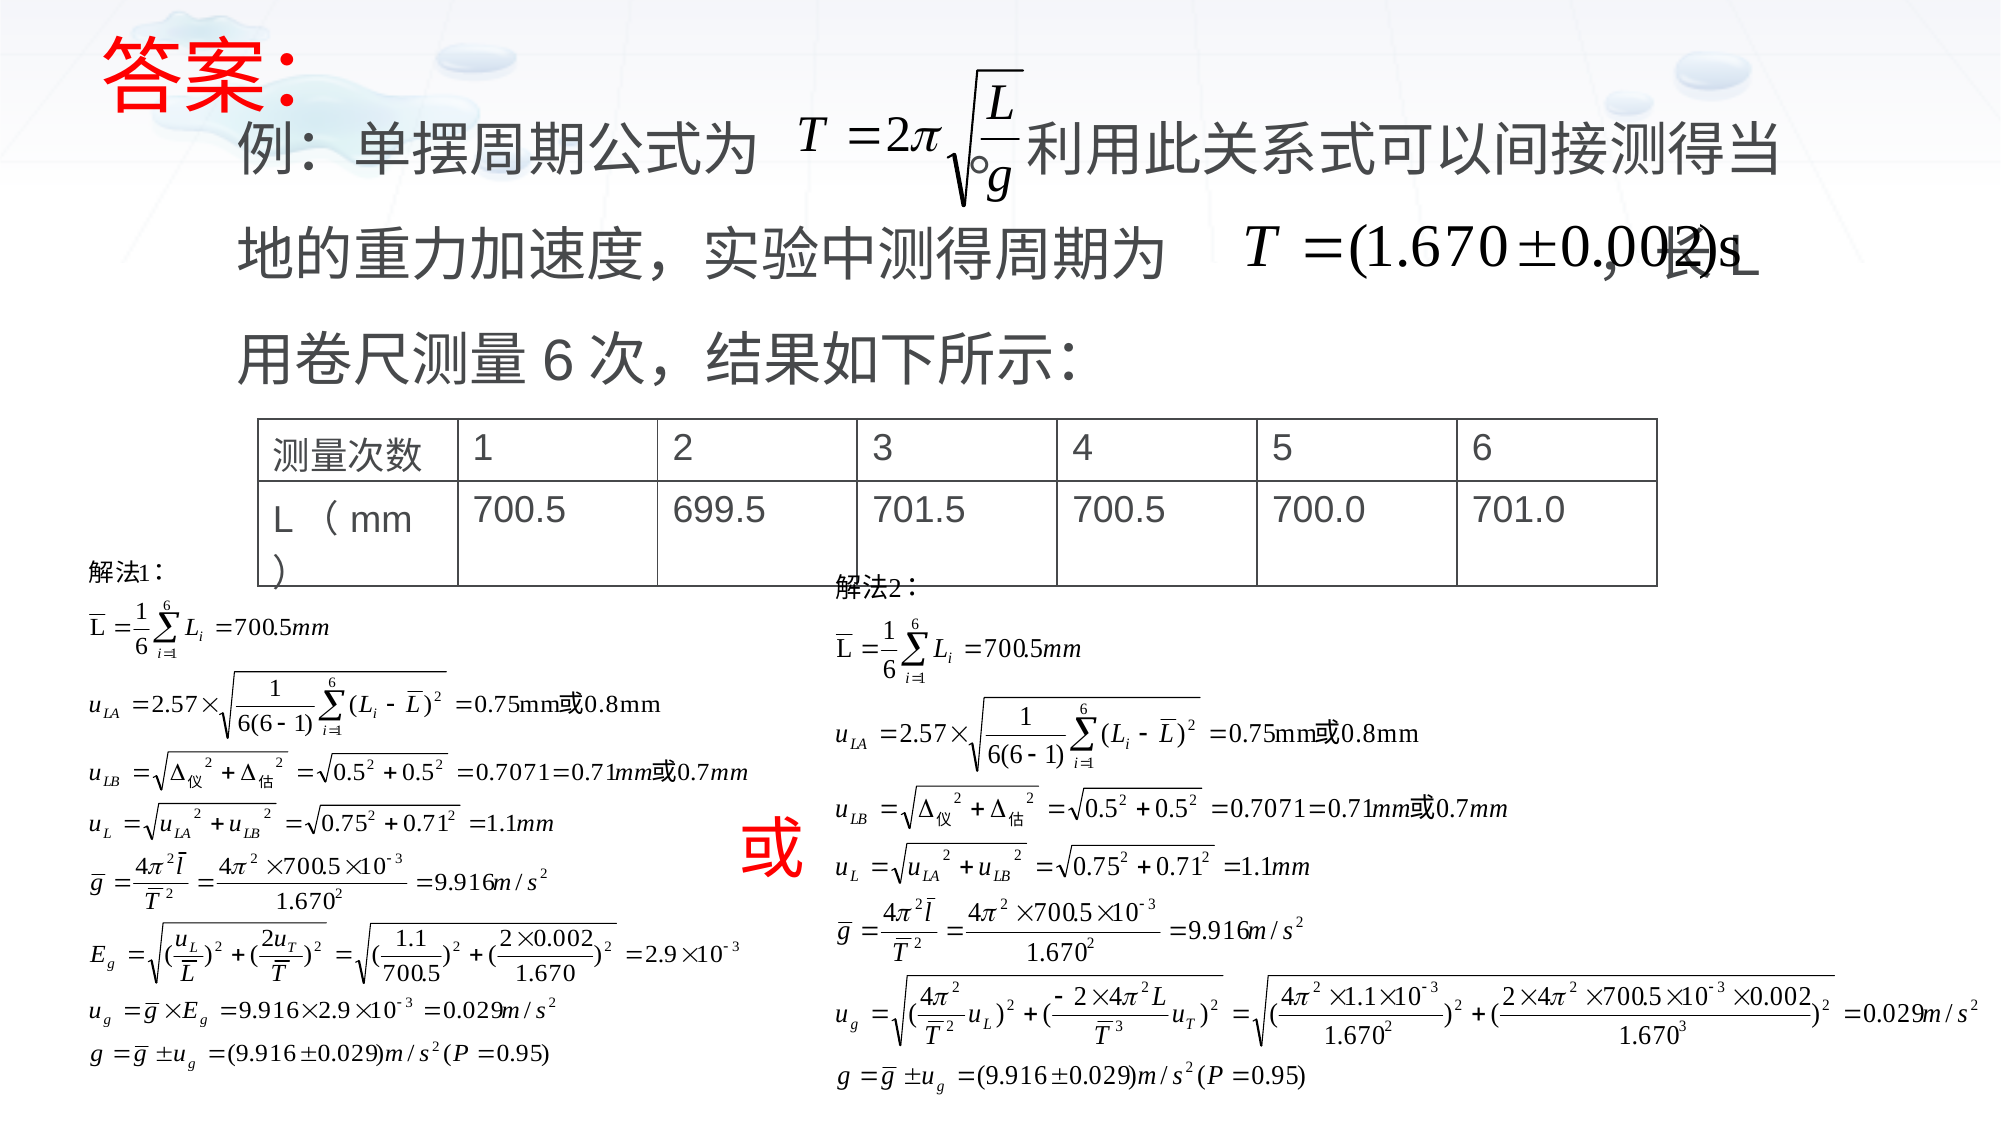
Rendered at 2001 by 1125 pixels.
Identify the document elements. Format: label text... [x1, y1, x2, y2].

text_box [1236, 211, 1754, 293]
table_cell 699.5 [658, 482, 856, 585]
table_header 1 [459, 420, 657, 480]
table_cell 700.0 [1258, 482, 1456, 568]
text_box 答案： [85, 0, 366, 131]
table_header 5 [1258, 420, 1456, 480]
text_box 例：单摆周期公式为 。利用此关系式可以间接测得当地的重力加速度，实验中测得周期为 ，长L用卷尺测量6次，结果如下所示： [222, 69, 1833, 399]
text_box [791, 57, 1035, 216]
table_header 6 [1458, 420, 1656, 480]
table_header 3 [858, 420, 1056, 480]
table_cell 701.0 [1458, 482, 1656, 568]
table_header 2 [658, 420, 856, 480]
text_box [85, 554, 752, 1076]
text_box 或 [752, 774, 821, 894]
table_cell 701.5 [858, 482, 1056, 568]
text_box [831, 568, 1986, 1101]
table_cell 700.5 [459, 482, 657, 554]
table_header 测量次数 [259, 420, 457, 480]
table_header 4 [1058, 420, 1256, 480]
table_cell L（mm） [259, 482, 457, 554]
table_cell 700.5 [1058, 482, 1256, 568]
